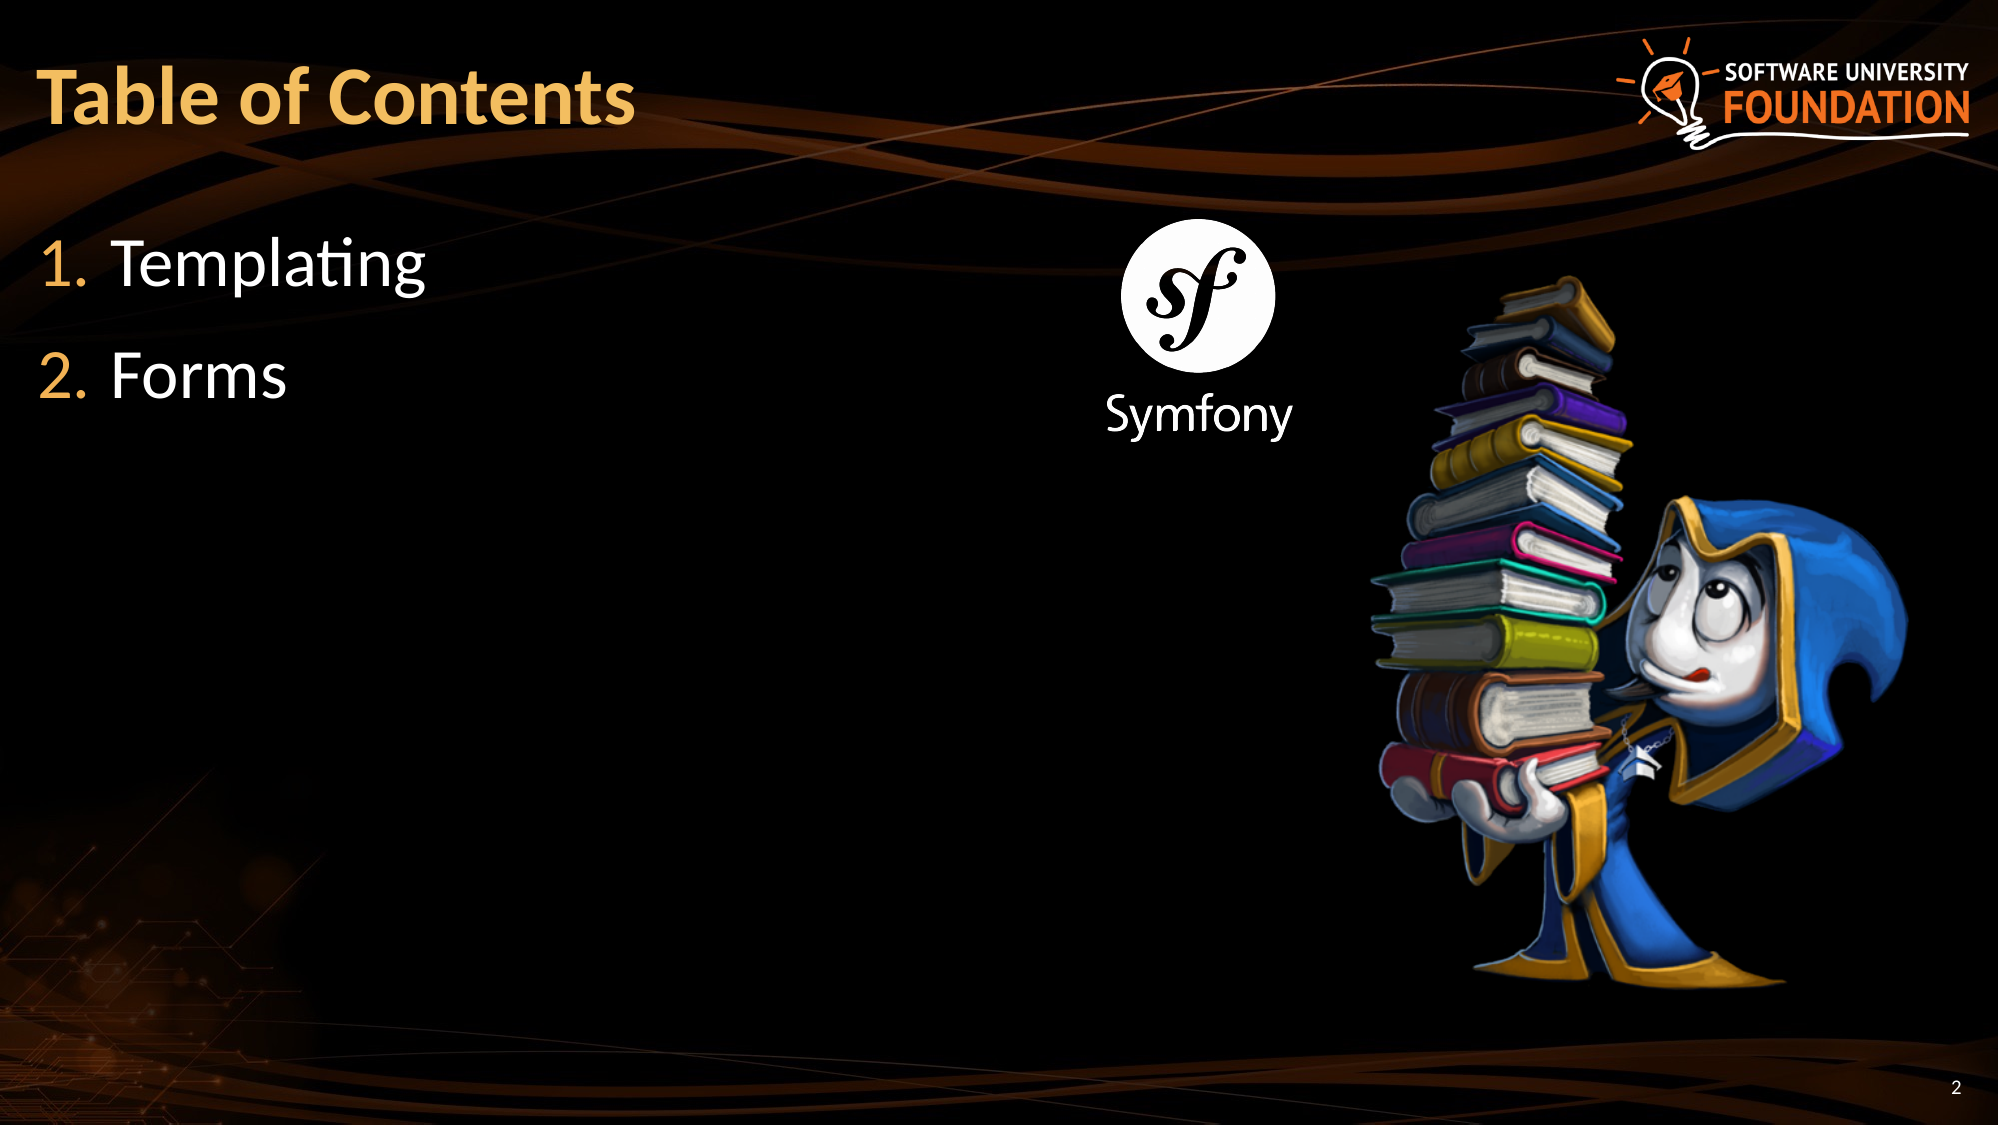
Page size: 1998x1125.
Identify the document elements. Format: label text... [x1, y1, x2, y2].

list Templating Forms [31, 195, 1968, 1103]
title Table of Contents [30, 6, 1602, 189]
slide_number ‹#› [1942, 1069, 1968, 1104]
picture [0, 0, 1998, 1125]
